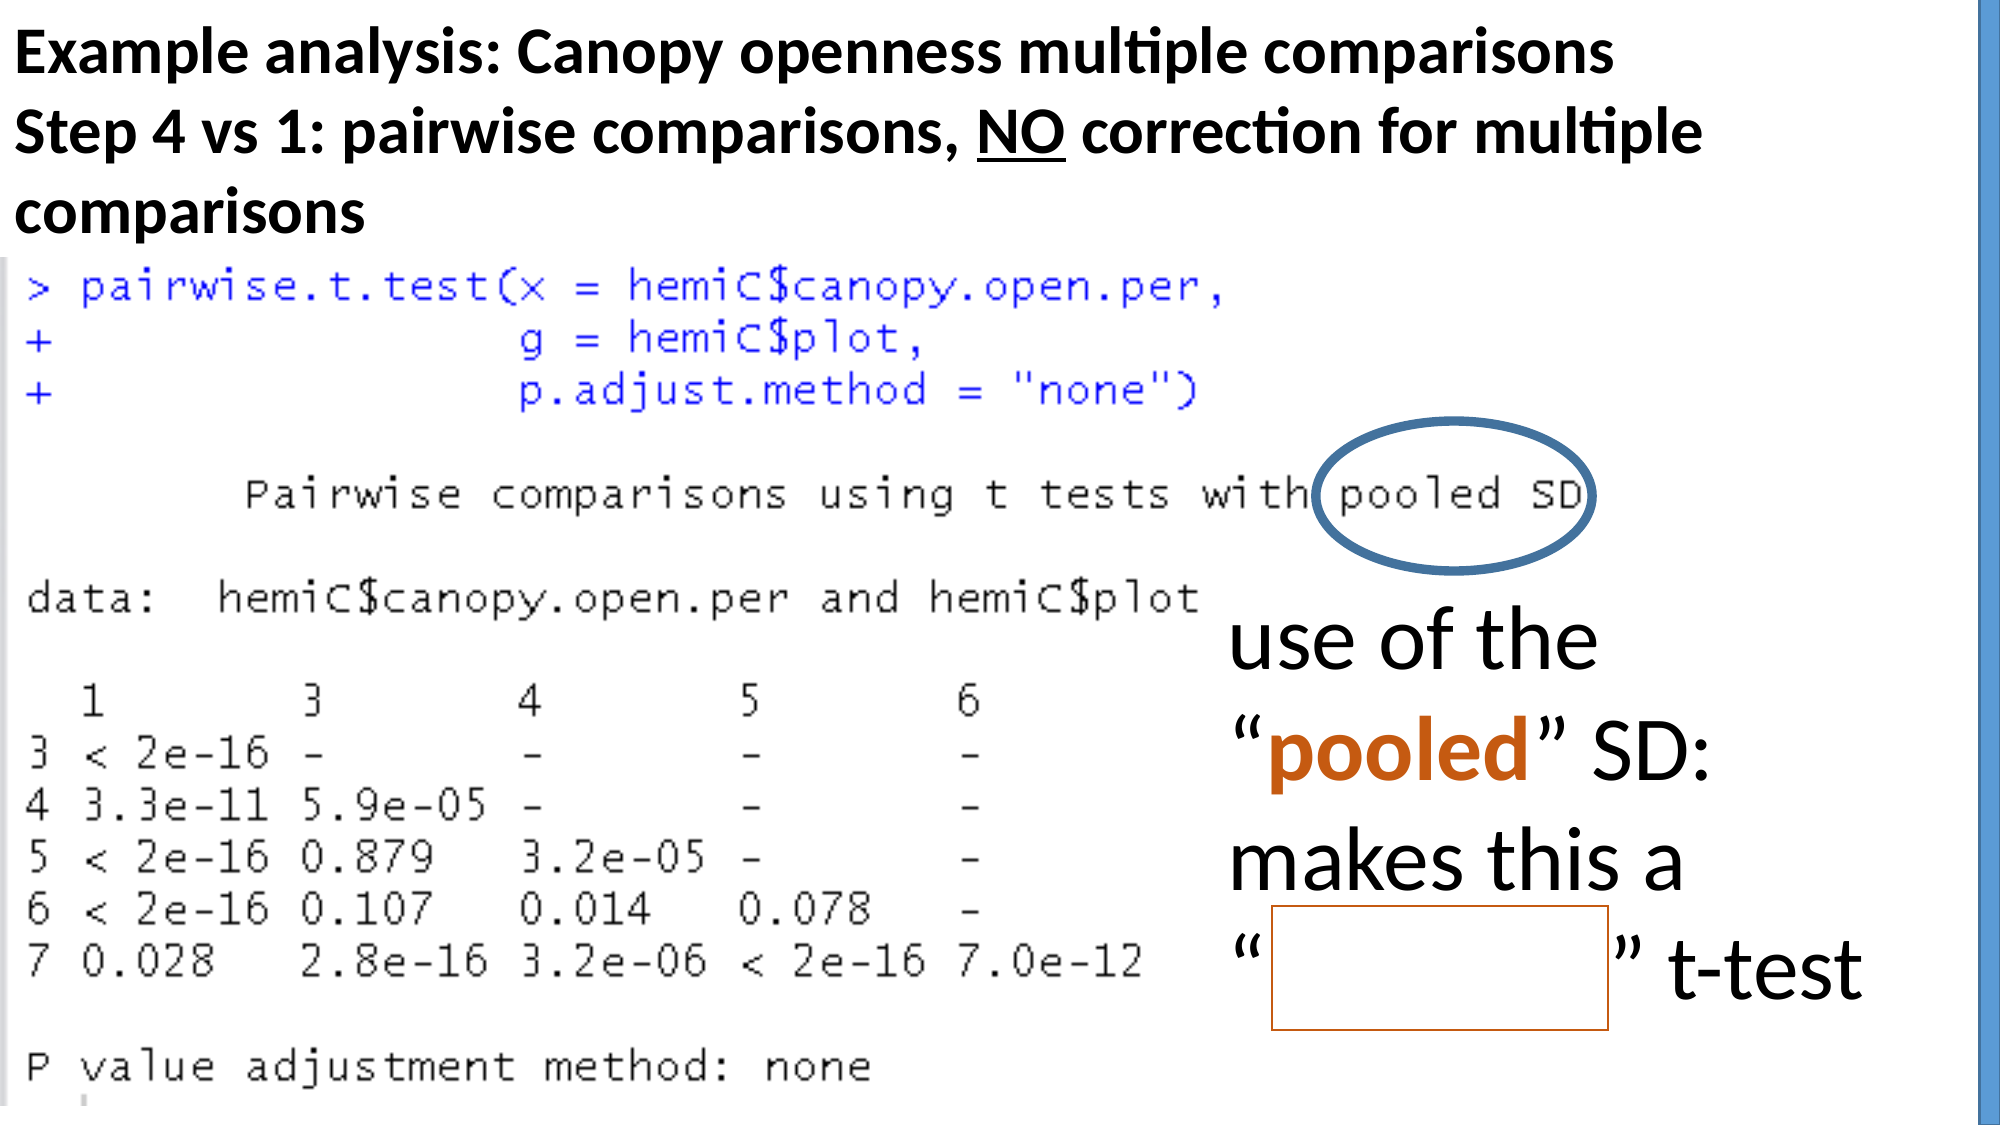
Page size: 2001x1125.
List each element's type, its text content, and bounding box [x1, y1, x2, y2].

text_box [1978, 0, 2000, 1125]
text_box use of the “pooled” SD: makes this a “modified” t-test [1655, 571, 1908, 1026]
text_box Example analysis: Canopy openness multiple comparisons Step 4 vs 1: pairwise comparisons, NO correction for multiple comparisons [0, 0, 1837, 255]
picture [0, 257, 1655, 1106]
